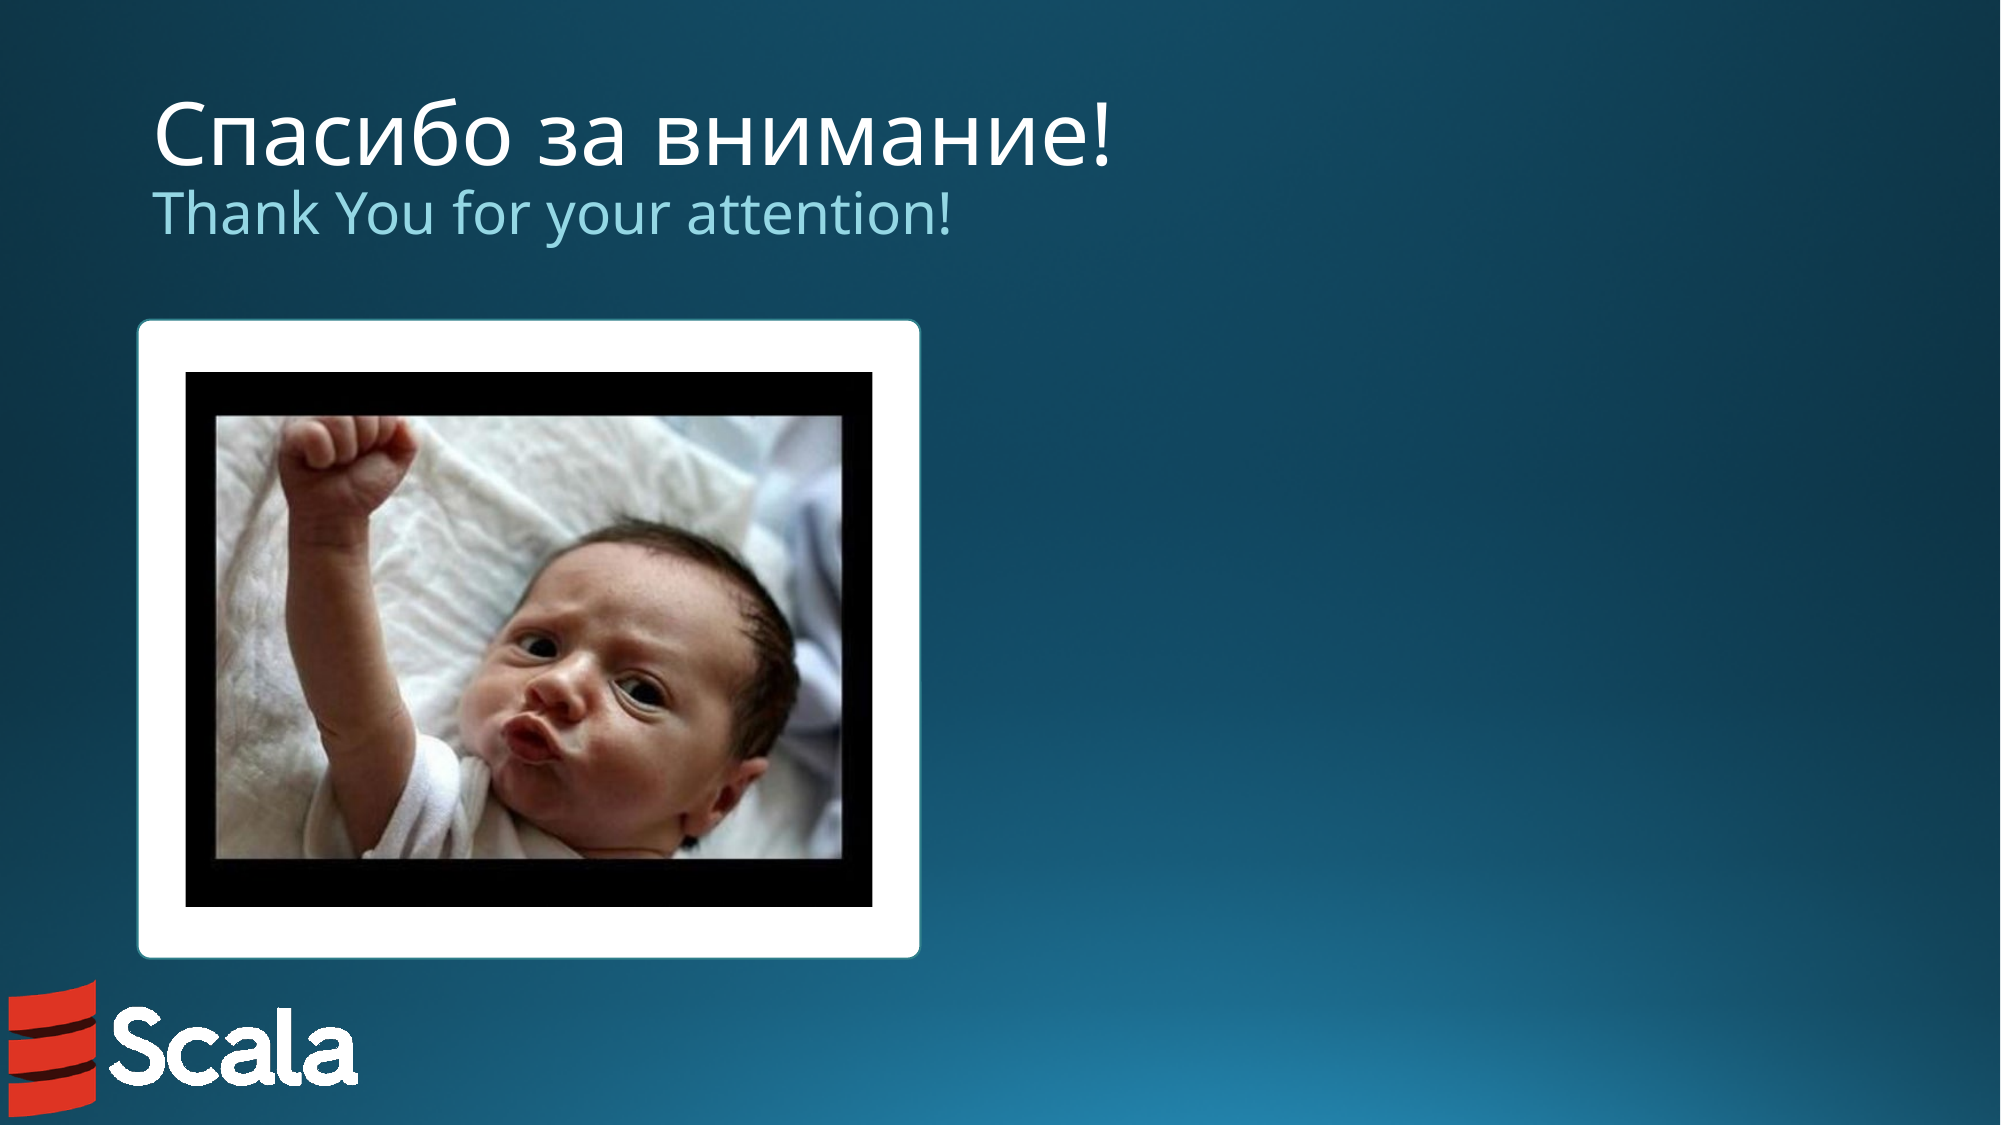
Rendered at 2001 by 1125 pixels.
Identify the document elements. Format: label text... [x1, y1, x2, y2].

text_box [136, 318, 922, 960]
picture [0, 0, 2001, 1125]
title Спасибо за внимание! Thank You for your attention! [137, 59, 1863, 278]
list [185, 372, 873, 907]
